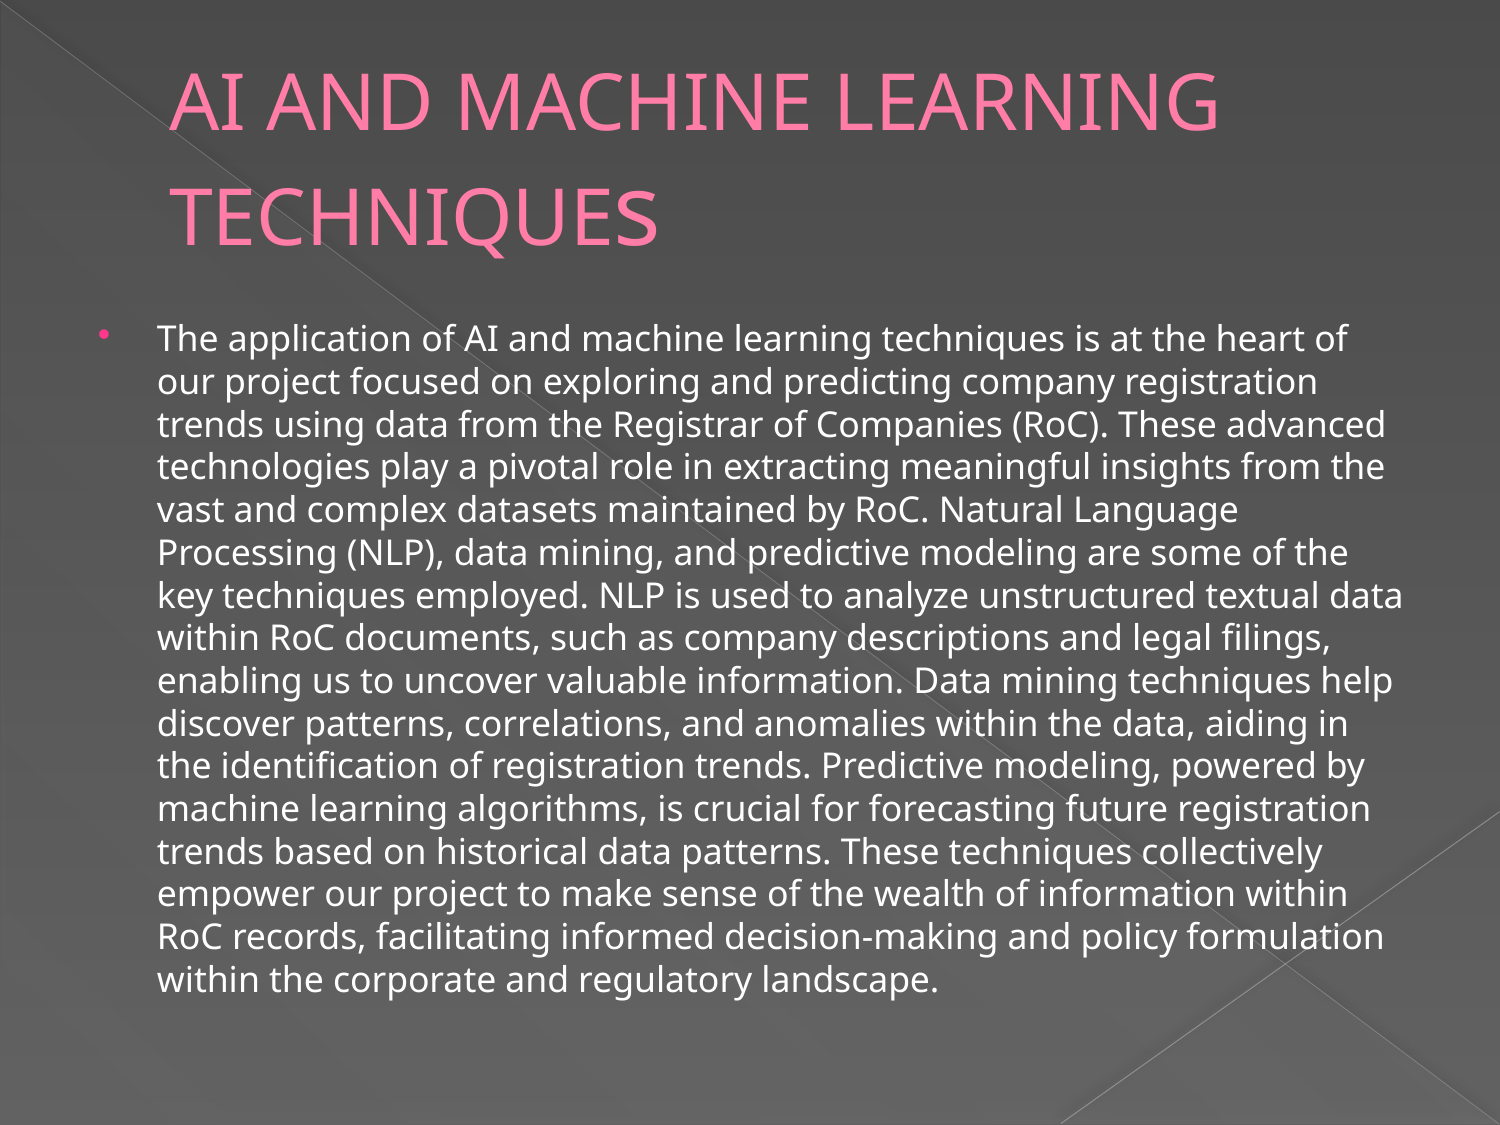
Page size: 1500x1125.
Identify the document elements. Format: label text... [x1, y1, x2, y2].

list The application of AI and machine learning techniques is at the heart of our project focused on exploring and predicting company registration trends using data from the Registrar of Companies (RoC). These advanced technologies play a pivotal role in extracting meaningful insights from the vast and complex datasets maintained by RoC. Natural Language Processing (NLP), data mining, and predictive modeling are some of the key techniques employed. NLP is used to analyze unstructured textual data within RoC documents, such as company descriptions and legal filings, enabling us to uncover valuable information. Data mining techniques help discover patterns, correlations, and anomalies within the data, aiding in the identification of registration trends. Predictive modeling, powered by machine learning algorithms, is crucial for forecasting future registration trends based on historical data patterns. These techniques collectively empower our project to make sense of the wealth of information within RoC records, facilitating informed decision-making and policy formulation within the corporate and regulatory landscape. [75, 308, 1425, 1059]
title AI AND MACHINE LEARNING TECHNIQUEs [75, 43, 1425, 274]
